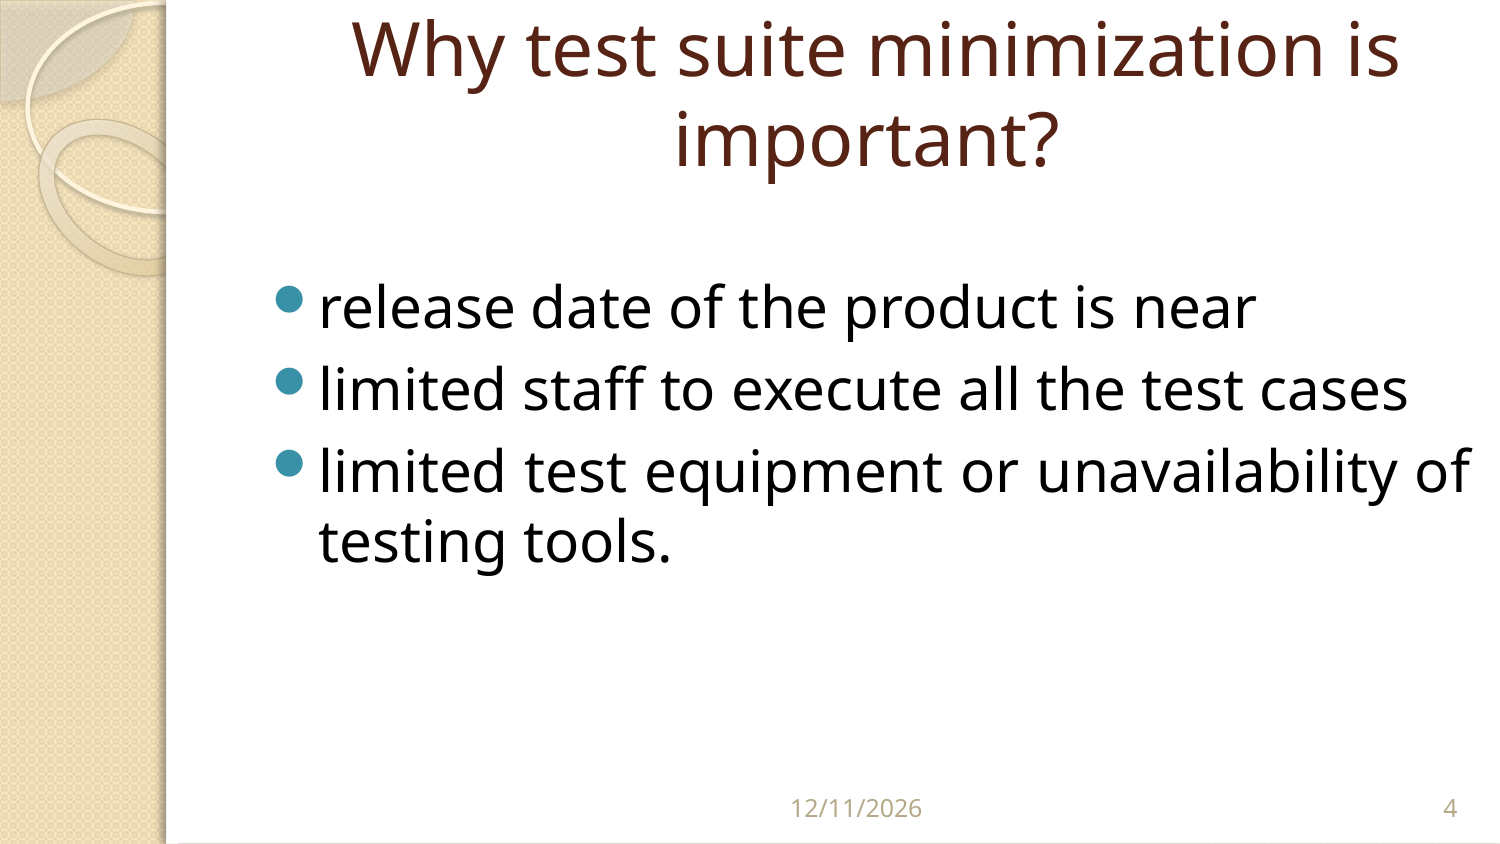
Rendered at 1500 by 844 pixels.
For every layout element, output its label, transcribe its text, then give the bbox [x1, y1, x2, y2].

title Why test suite minimization is important? [253, 20, 1500, 252]
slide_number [587, 775, 938, 835]
slide_number 4 [1413, 775, 1488, 835]
list release date of the product is near limited staff to execute all the test cases limited test equipment or unavailability of testing tools. [243, 262, 1486, 820]
